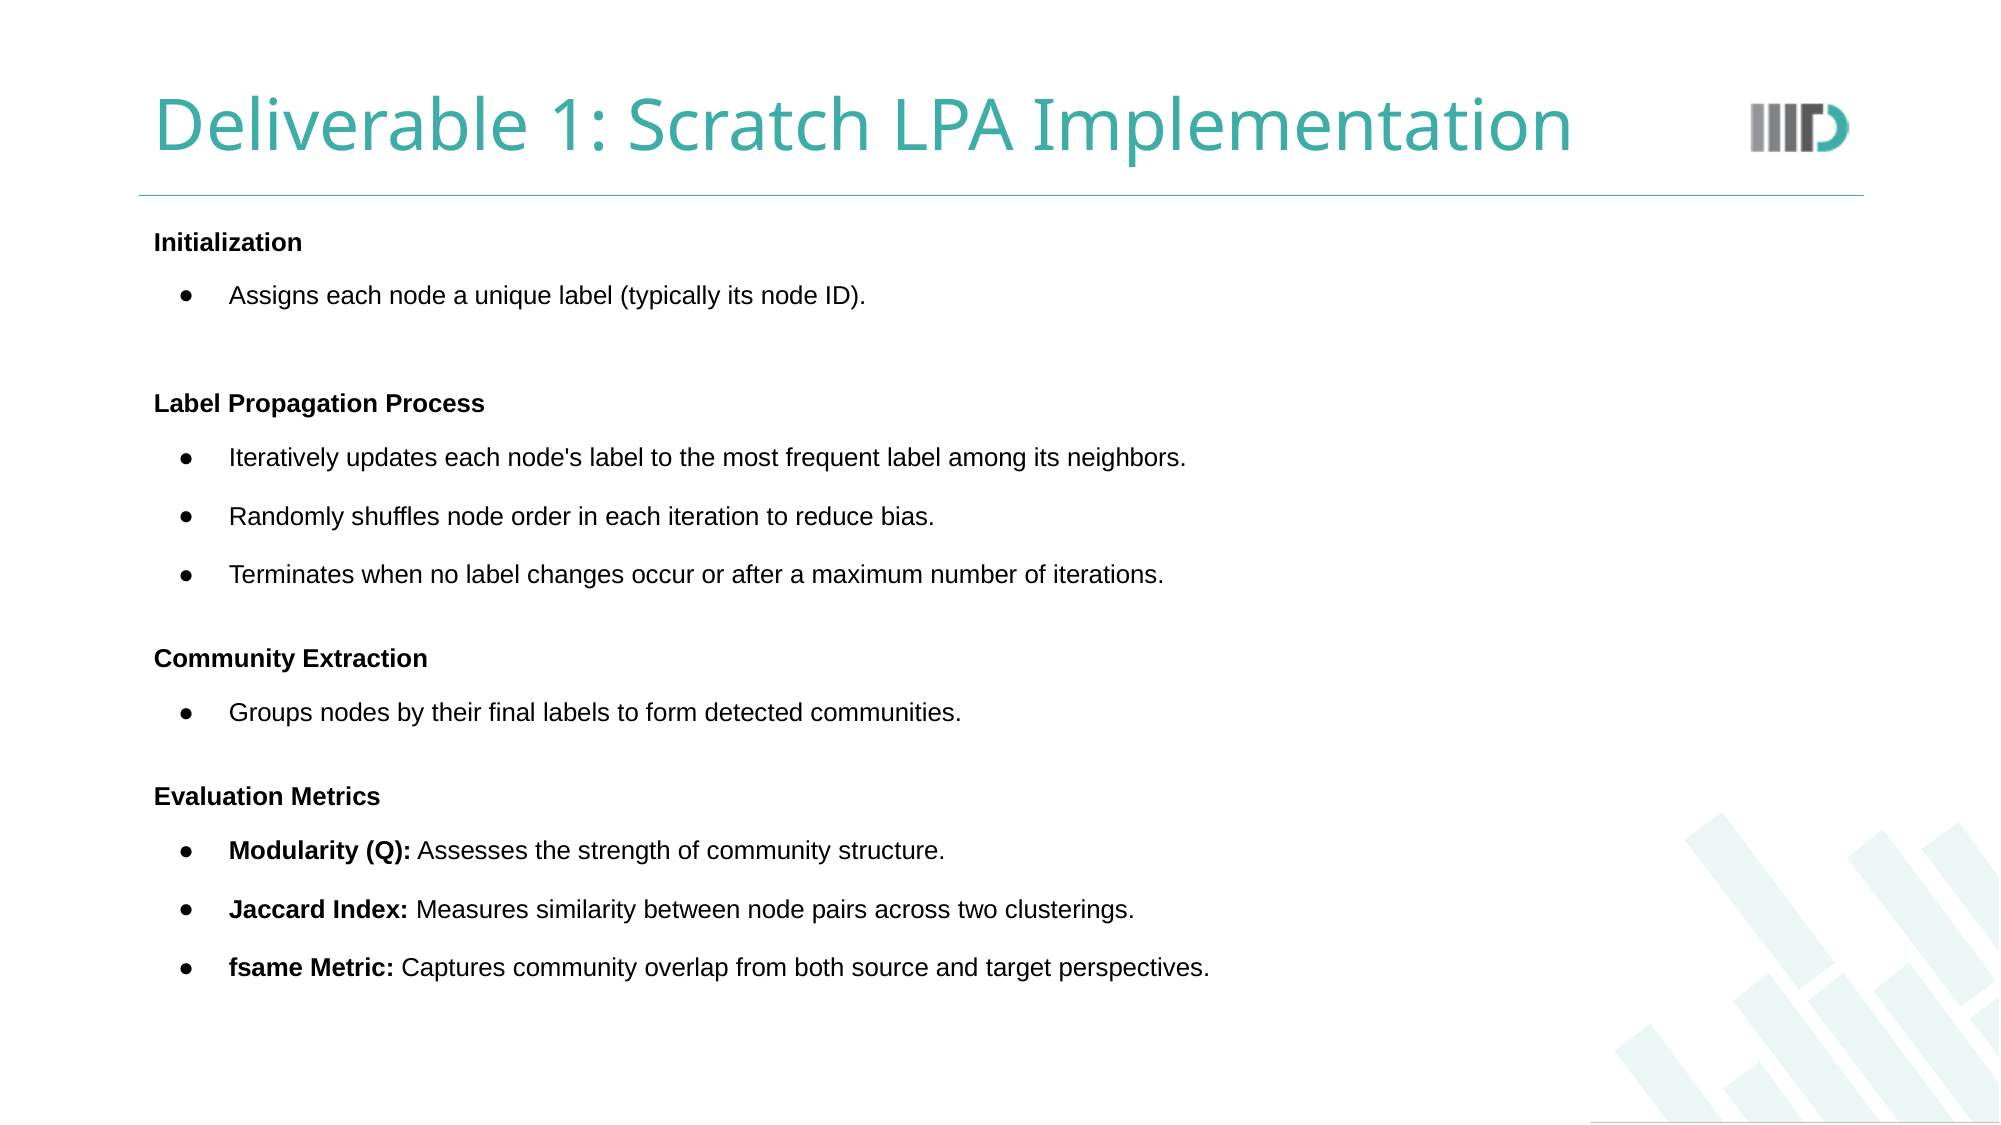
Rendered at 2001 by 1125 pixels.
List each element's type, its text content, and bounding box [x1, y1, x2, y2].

title Deliverable 1: Scratch LPA Implementation [138, 60, 1689, 196]
list Initialization Assigns each node a unique label (typically its node ID). Label Propagation Process Iteratively updates each node's label to the most frequent label among its neighbors. Randomly shuffles node order in each iteration to reduce bias. Terminates when no label changes occur or after a maximum number of iterations. Community Extraction Groups nodes by their final labels to form detected communities. Evaluation Metrics Modularity (Q): Assesses the strength of community structure. Jaccard Index: Measures similarity between node pairs across two clusterings. fsame Metric: Captures community overlap from both source and target perspectives. [138, 226, 1864, 1014]
picture [1732, 91, 1864, 165]
picture [1590, 785, 2000, 1125]
